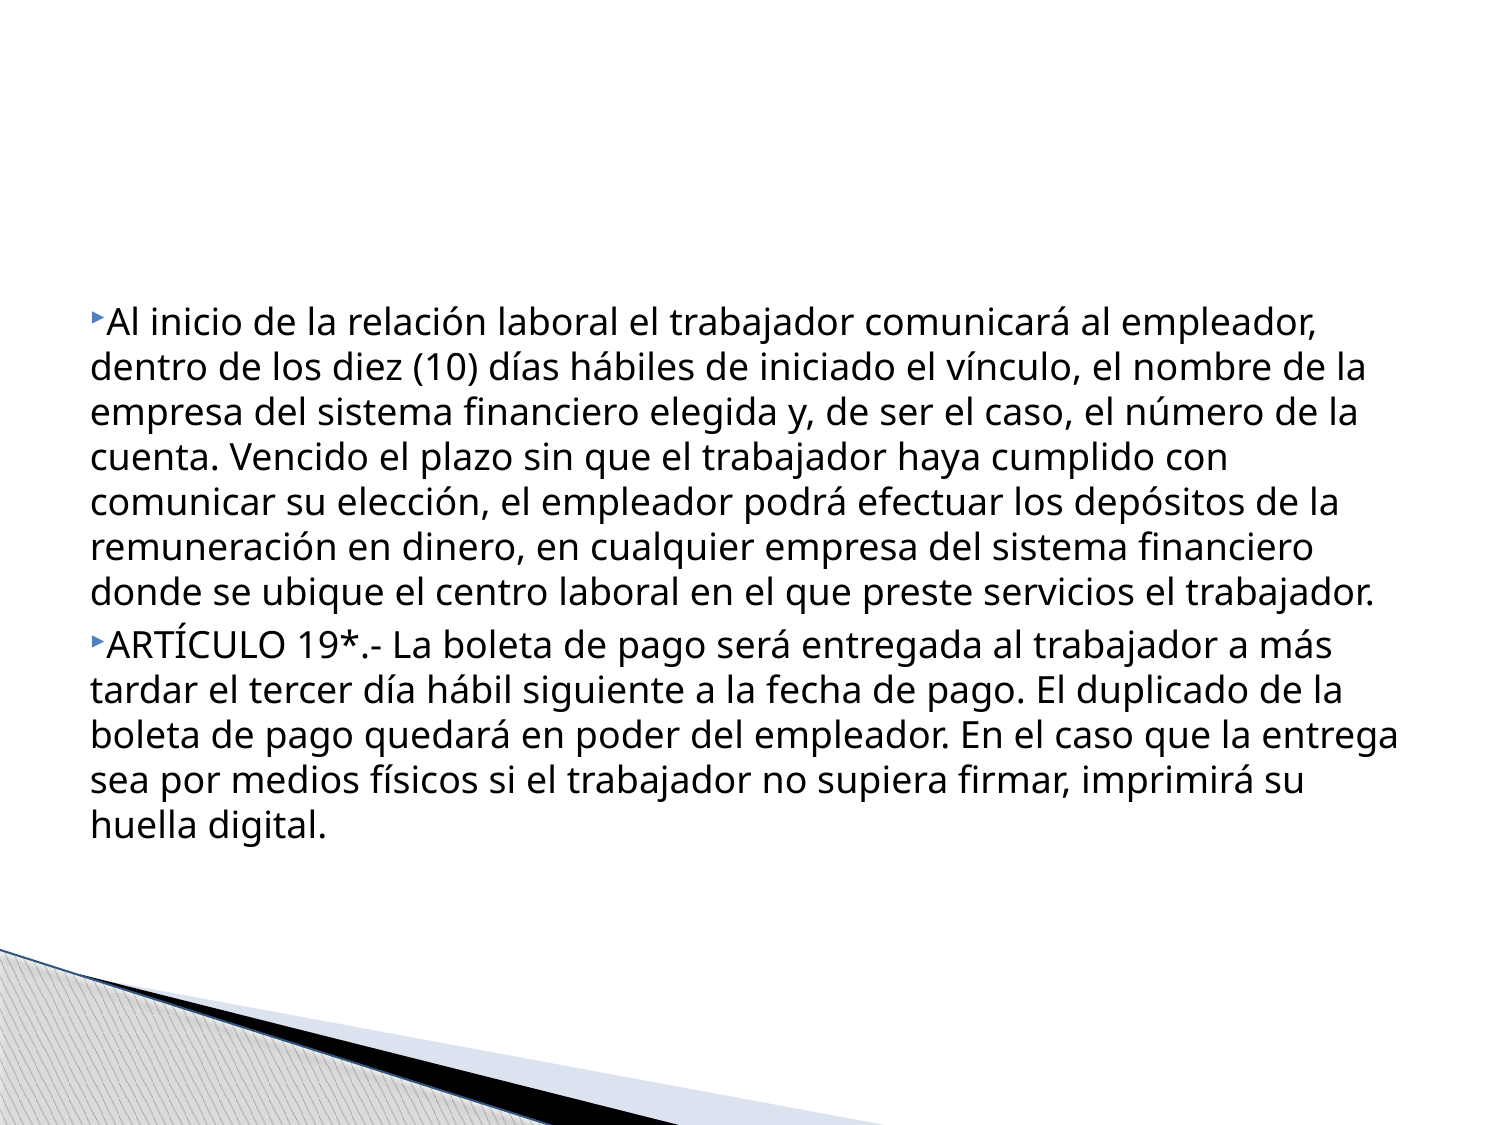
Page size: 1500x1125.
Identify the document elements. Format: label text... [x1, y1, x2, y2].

list Al inicio de la relación laboral el trabajador comunicará al empleador, dentro de los diez (10) días hábiles de iniciado el vínculo, el nombre de la empresa del sistema financiero elegida y, de ser el caso, el número de la cuenta. Vencido el plazo sin que el trabajador haya cumplido con comunicar su elección, el empleador podrá efectuar los depósitos de la remuneración en dinero, en cualquier empresa del sistema financiero donde se ubique el centro laboral en el que preste servicios el trabajador. ARTÍCULO 19*.- La boleta de pago será entregada al trabajador a más tardar el tercer día hábil siguiente a la fecha de pago. El duplicado de la boleta de pago quedará en poder del empleador. En el caso que la entrega sea por medios físicos si el trabajador no supiera firmar, imprimirá su huella digital. [75, 290, 1425, 944]
